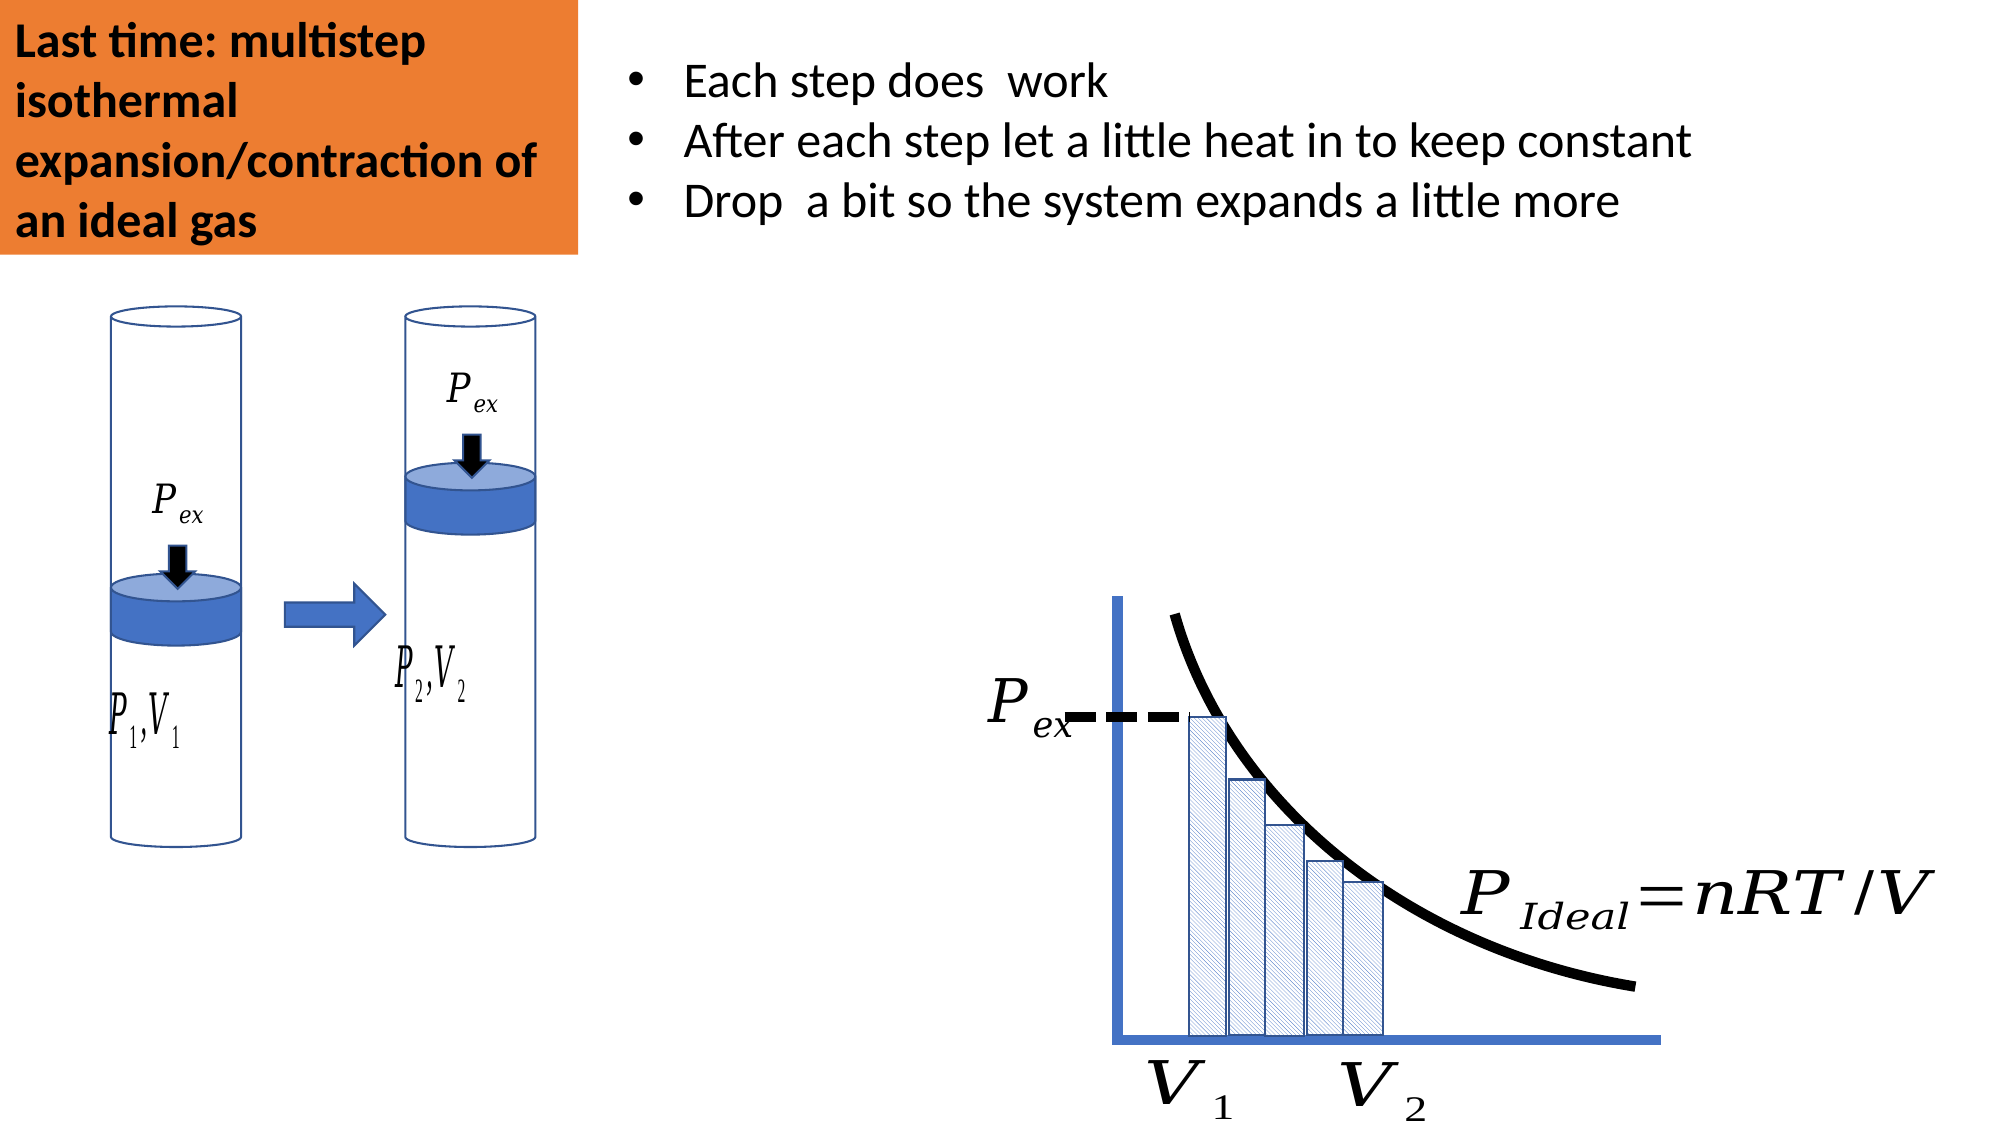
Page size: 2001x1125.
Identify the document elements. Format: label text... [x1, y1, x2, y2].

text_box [107, 306, 536, 848]
text_box Last time: multistep isothermal expansion/contraction of an ideal gas [0, 0, 579, 255]
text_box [984, 2, 2000, 1125]
